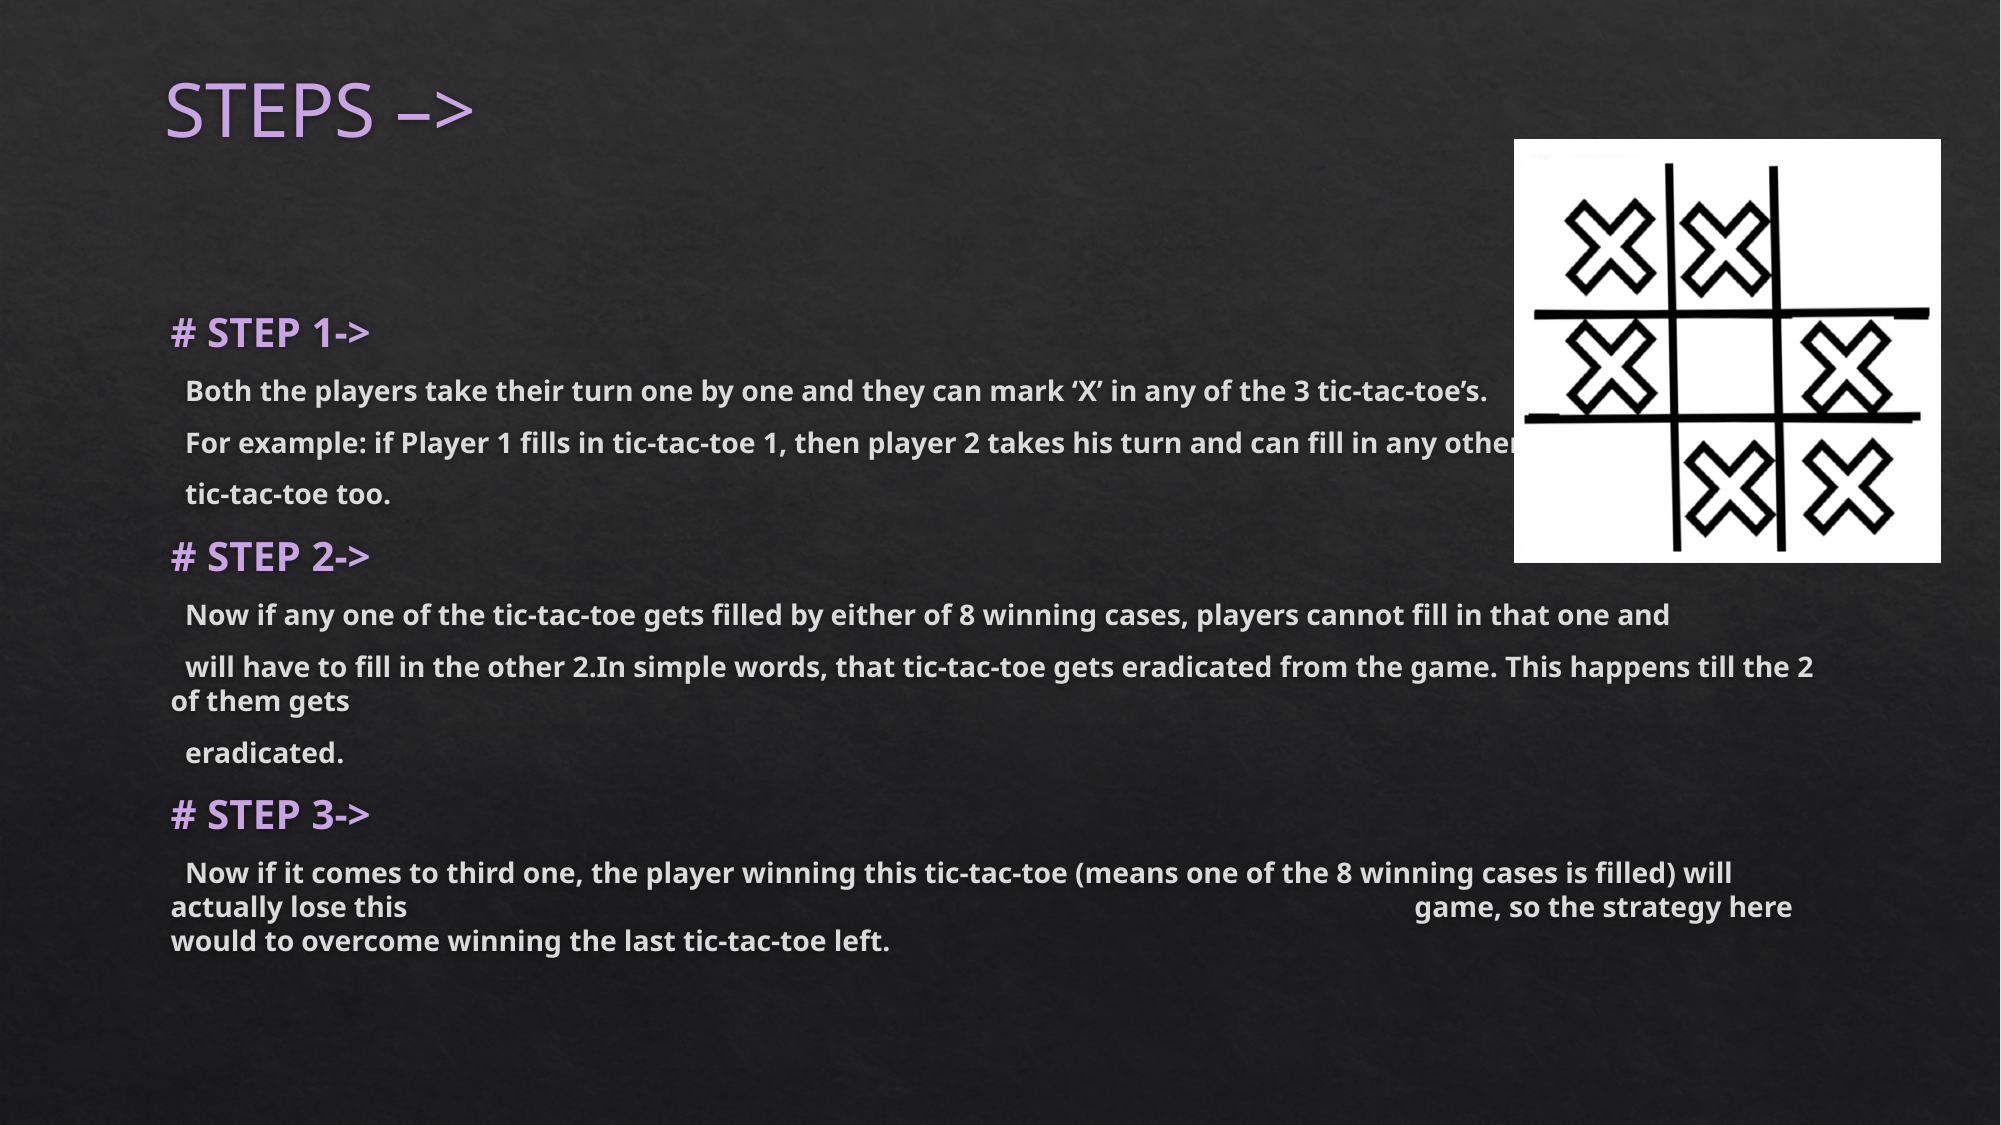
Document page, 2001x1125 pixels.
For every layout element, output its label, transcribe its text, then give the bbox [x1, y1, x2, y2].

list # STEP 1-> Both the players take their turn one by one and they can mark ‘X’ in any of the 3 tic-tac-toe’s. For example: if Player 1 fills in tic-tac-toe 1, then player 2 takes his turn and can fill in any other or same tic-tac-toe too. # STEP 2-> Now if any one of the tic-tac-toe gets filled by either of 8 winning cases, players cannot fill in that one and will have to fill in the other 2.In simple words, that tic-tac-toe gets eradicated from the game. This happens till the 2 of them gets eradicated. # STEP 3-> Now if it comes to third one, the player winning this tic-tac-toe (means one of the 8 winning cases is filled) will actually lose this game, so the strategy here would to overcome winning the last tic-tac-toe left. [149, 299, 1849, 965]
picture [1514, 139, 1941, 563]
title STEPS –> [149, 28, 1849, 188]
